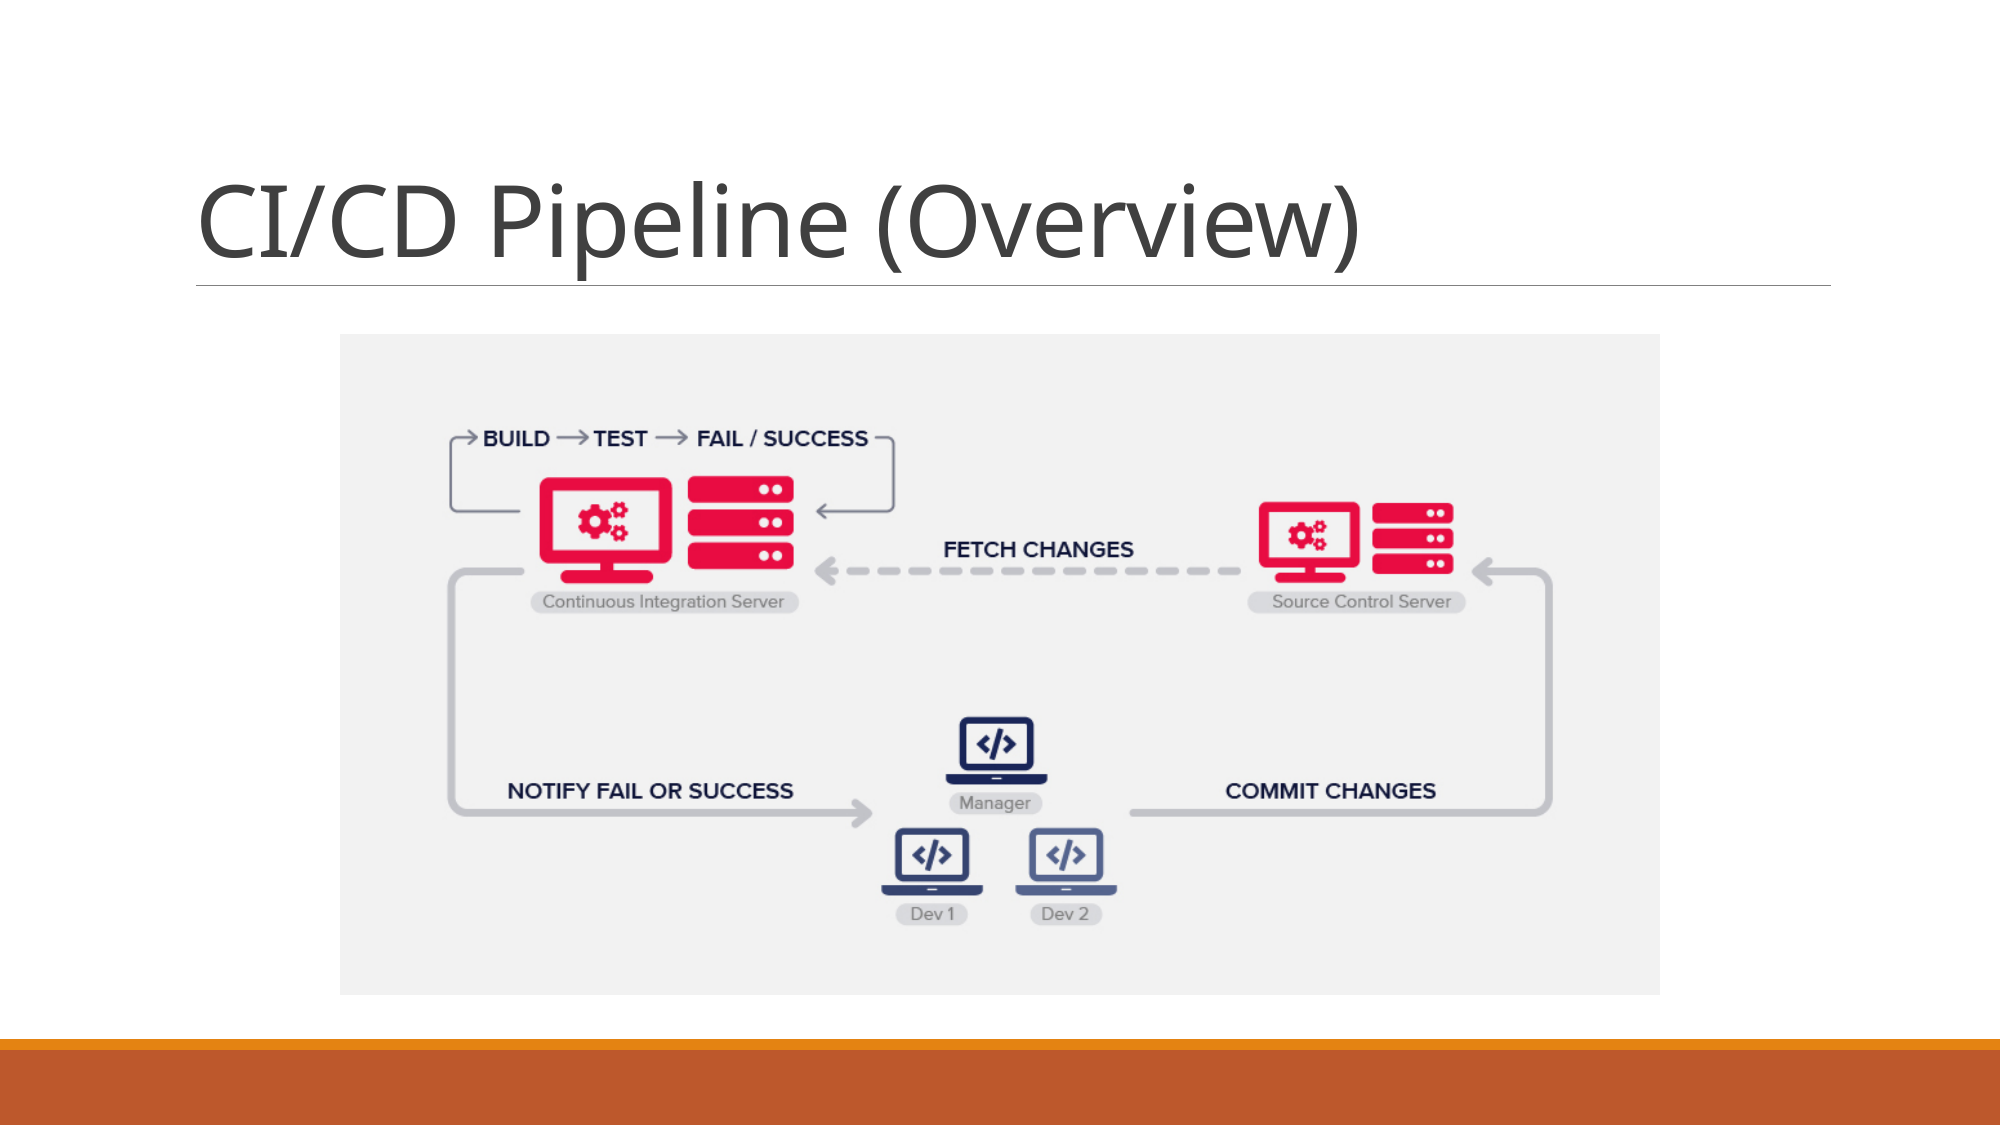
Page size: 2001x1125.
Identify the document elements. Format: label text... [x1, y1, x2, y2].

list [339, 334, 1661, 996]
title CI/CD Pipeline (Overview) [180, 47, 1830, 285]
